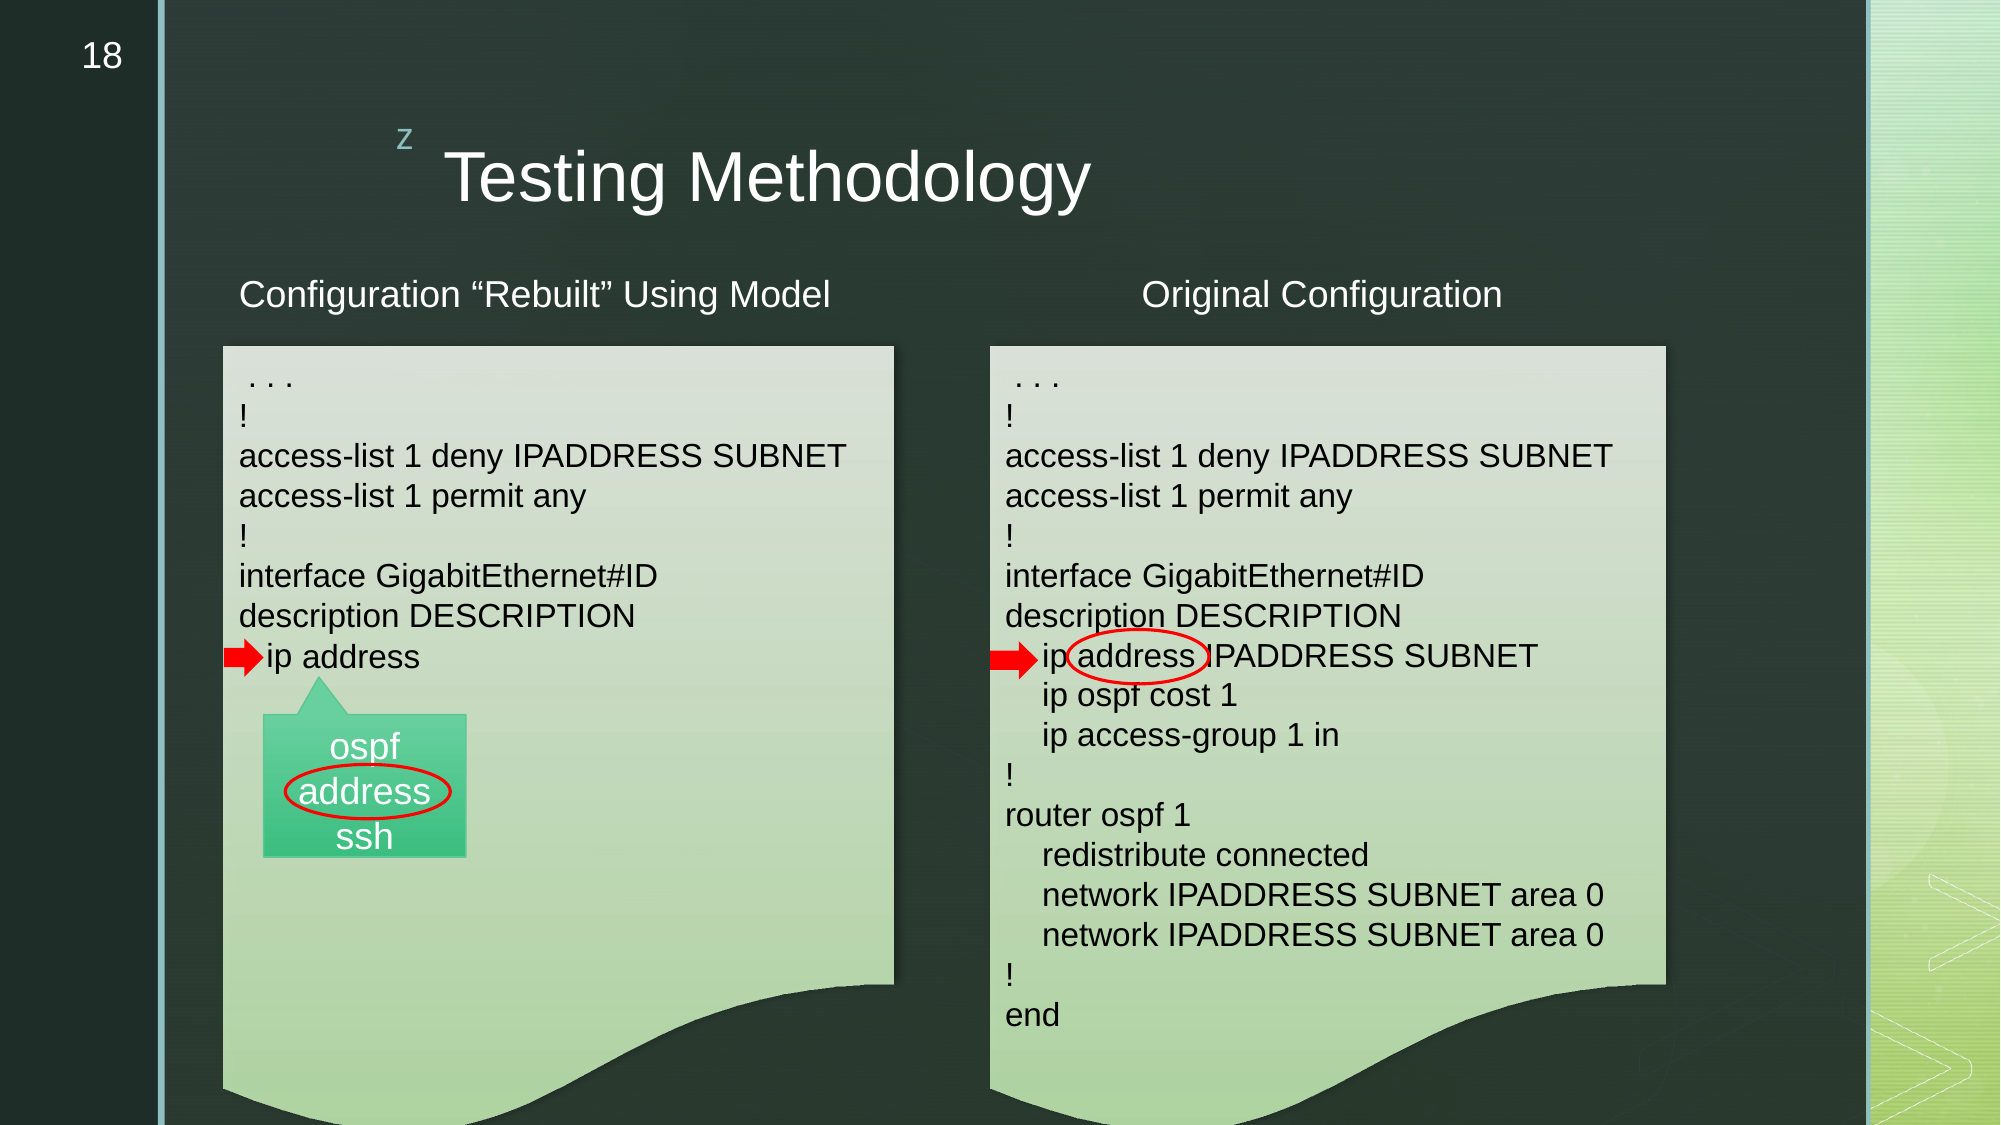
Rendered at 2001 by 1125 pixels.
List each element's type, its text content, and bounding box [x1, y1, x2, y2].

text_box ospf address ssh [262, 683, 467, 858]
picture [1871, 0, 2001, 1125]
text_box . . . ! access-list 1 deny IPADDRESS SUBNET access-list 1 permit any ! interface GigabitEthernet#ID description DESCRIPTION ip address IPADDRESS SUBNET ip ospf cost 1 ip access-group 1 in ! router ospf 1 redistribute connected network IPADDRESS SUBNET area 0 network IPADDRESS SUBNET area 0 ! end [989, 346, 1666, 1125]
text_box [1066, 628, 1211, 686]
title Testing Methodology [428, 132, 1734, 278]
text_box [283, 763, 452, 821]
text_box [988, 639, 1040, 681]
text_box [222, 637, 265, 679]
slide_number 18 [25, 26, 131, 80]
text_box Configuration “Rebuilt” Using Model [223, 262, 894, 323]
text_box Original Configuration [987, 262, 1658, 323]
text_box . . . ! access-list 1 deny IPADDRESS SUBNET access-list 1 permit any ! interface GigabitEthernet#ID description DESCRIPTION ip [223, 346, 895, 1125]
text_box address [287, 628, 442, 683]
